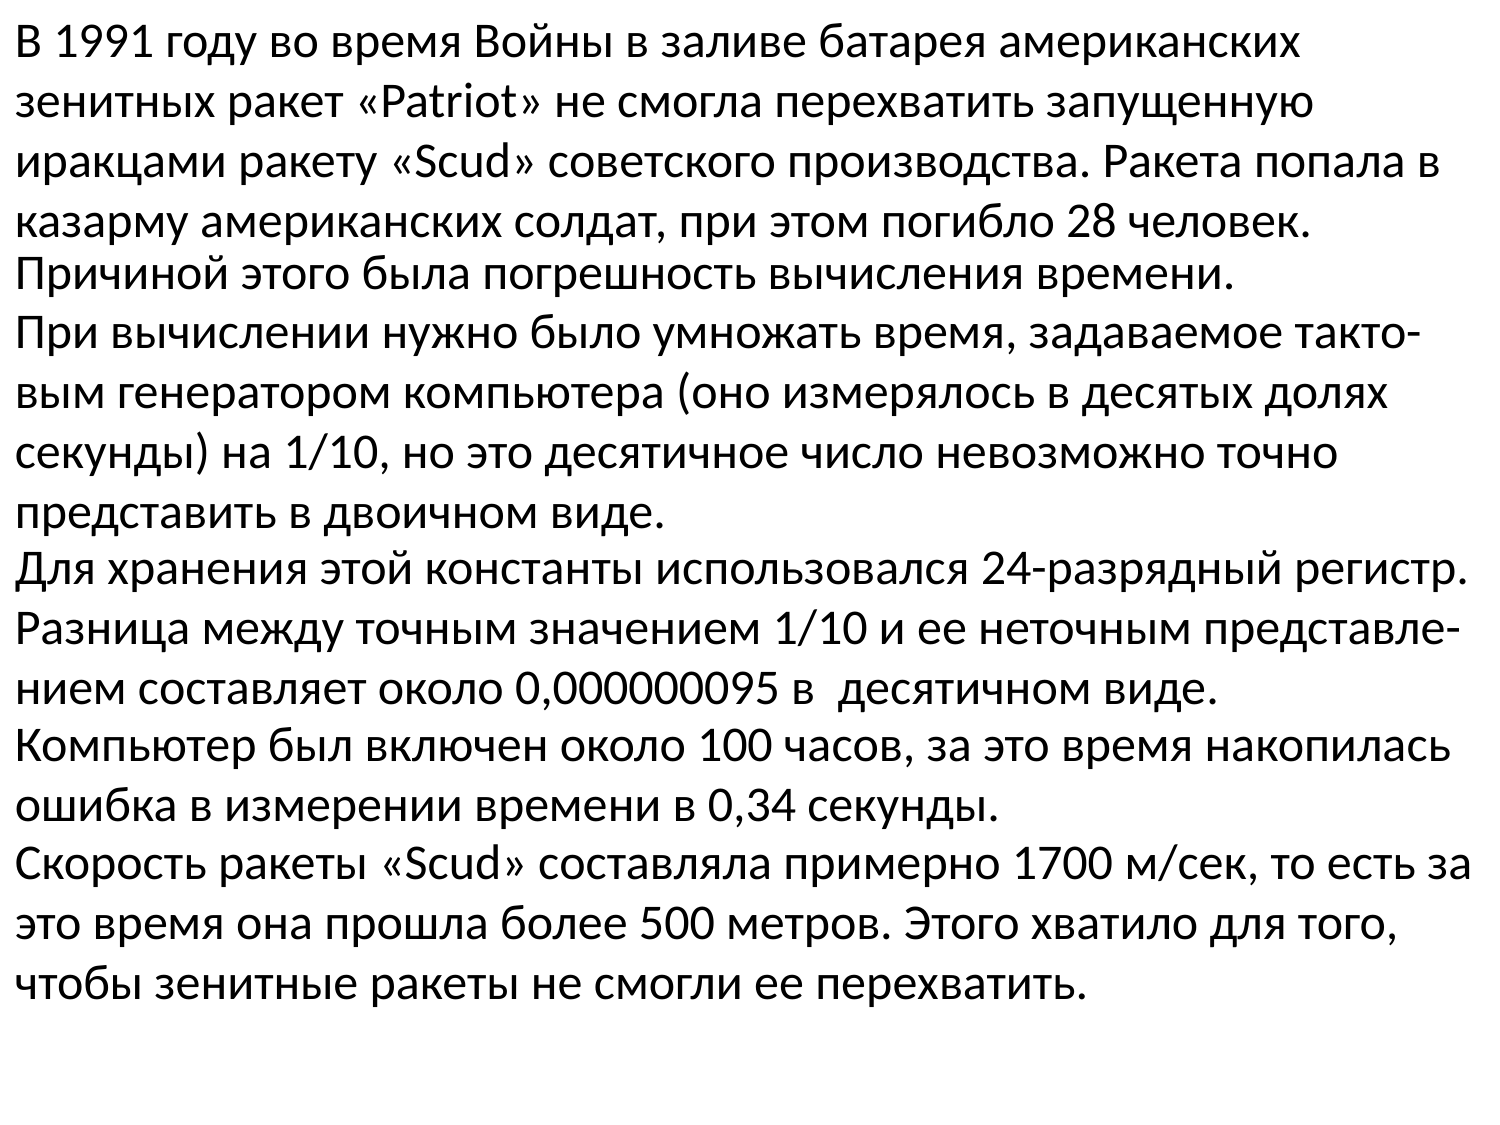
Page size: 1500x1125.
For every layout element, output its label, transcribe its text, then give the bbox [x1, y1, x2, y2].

text_box При вычислении нужно было умножать время, задаваемое такто-вым генератором компьютера (оно измерялось в десятых долях секунды) на 1/10, но это десятичное число невозможно точно представить в двоичном виде. [0, 290, 1500, 527]
text_box Компьютер был включен около 100 часов, за это время накопилась ошибка в измерении времени в 0,34 секунды. [0, 704, 1500, 822]
text_box Скорость ракеты «Scud» составляла примерно 1700 м/сек, то есть за это время она прошла более 500 метров. Этого хватило для того, чтобы зенитные ракеты не смогли ее перехватить. [0, 822, 1500, 1017]
text_box Для хранения этой константы использовался 24-разрядный регистр. Разница между точным значением 1/10 и ее неточным представле-нием составляет около 0,000000095 в десятичном виде. [0, 527, 1500, 704]
text_box В 1991 году во время Войны в заливе батарея американских зенитных ракет «Patriot» не смогла перехватить запущенную иракцами ракету «Scud» советского производства. Ракета попала в казарму американских солдат, при этом погибло 28 человек. [0, 0, 1500, 231]
text_box Причиной этого была погрешность вычисления времени. [0, 231, 1500, 290]
